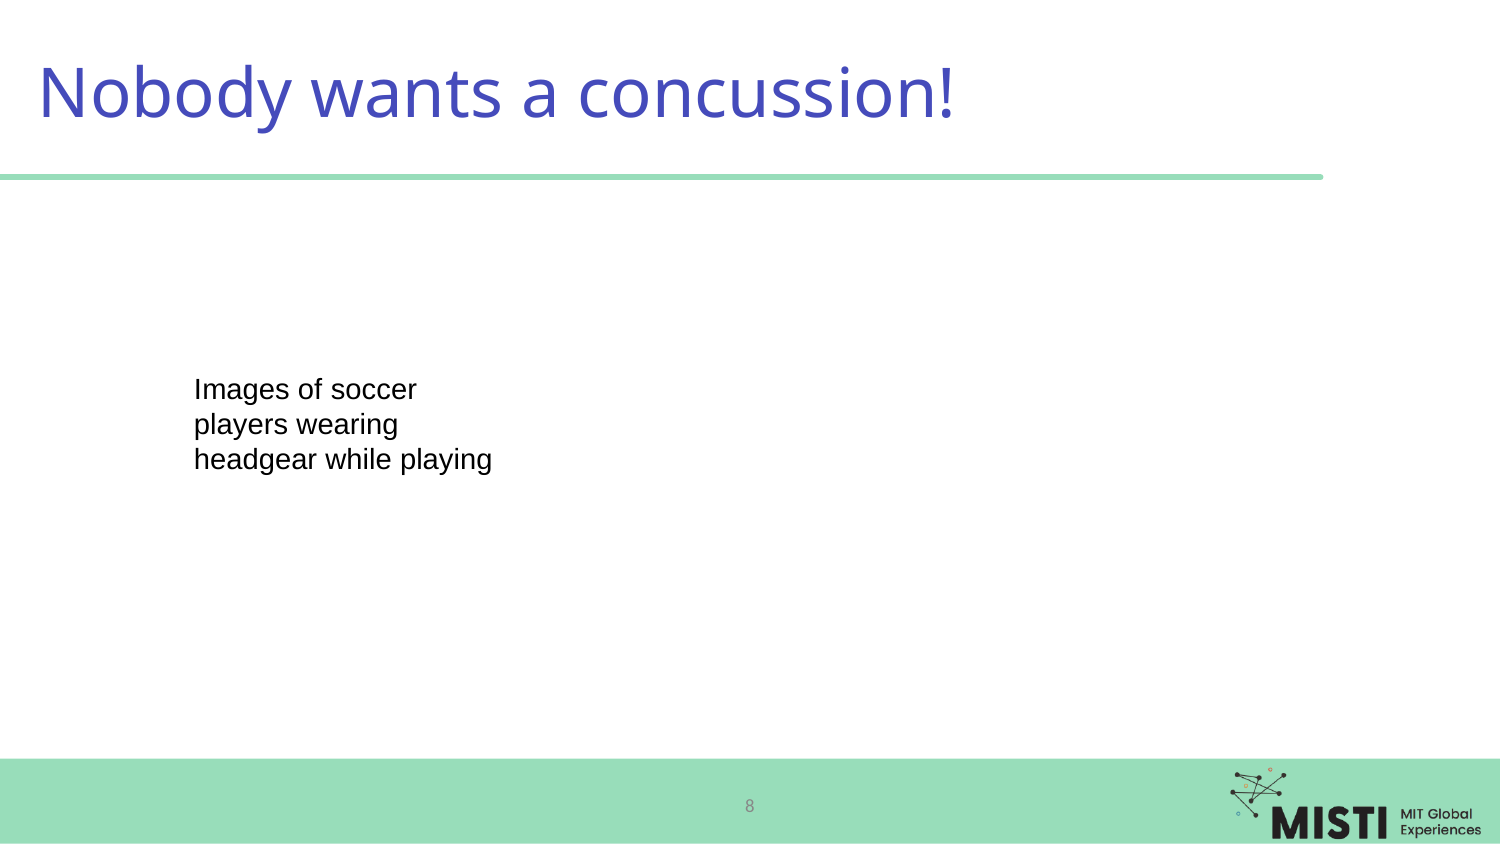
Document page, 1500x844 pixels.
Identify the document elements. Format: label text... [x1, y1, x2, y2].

title Nobody wants a concussion! [26, 14, 1427, 178]
picture [1215, 758, 1500, 844]
text_box [0, 758, 1213, 844]
text_box Images of soccer players wearing headgear while playing [179, 363, 509, 483]
slide_number 8 [581, 782, 919, 827]
